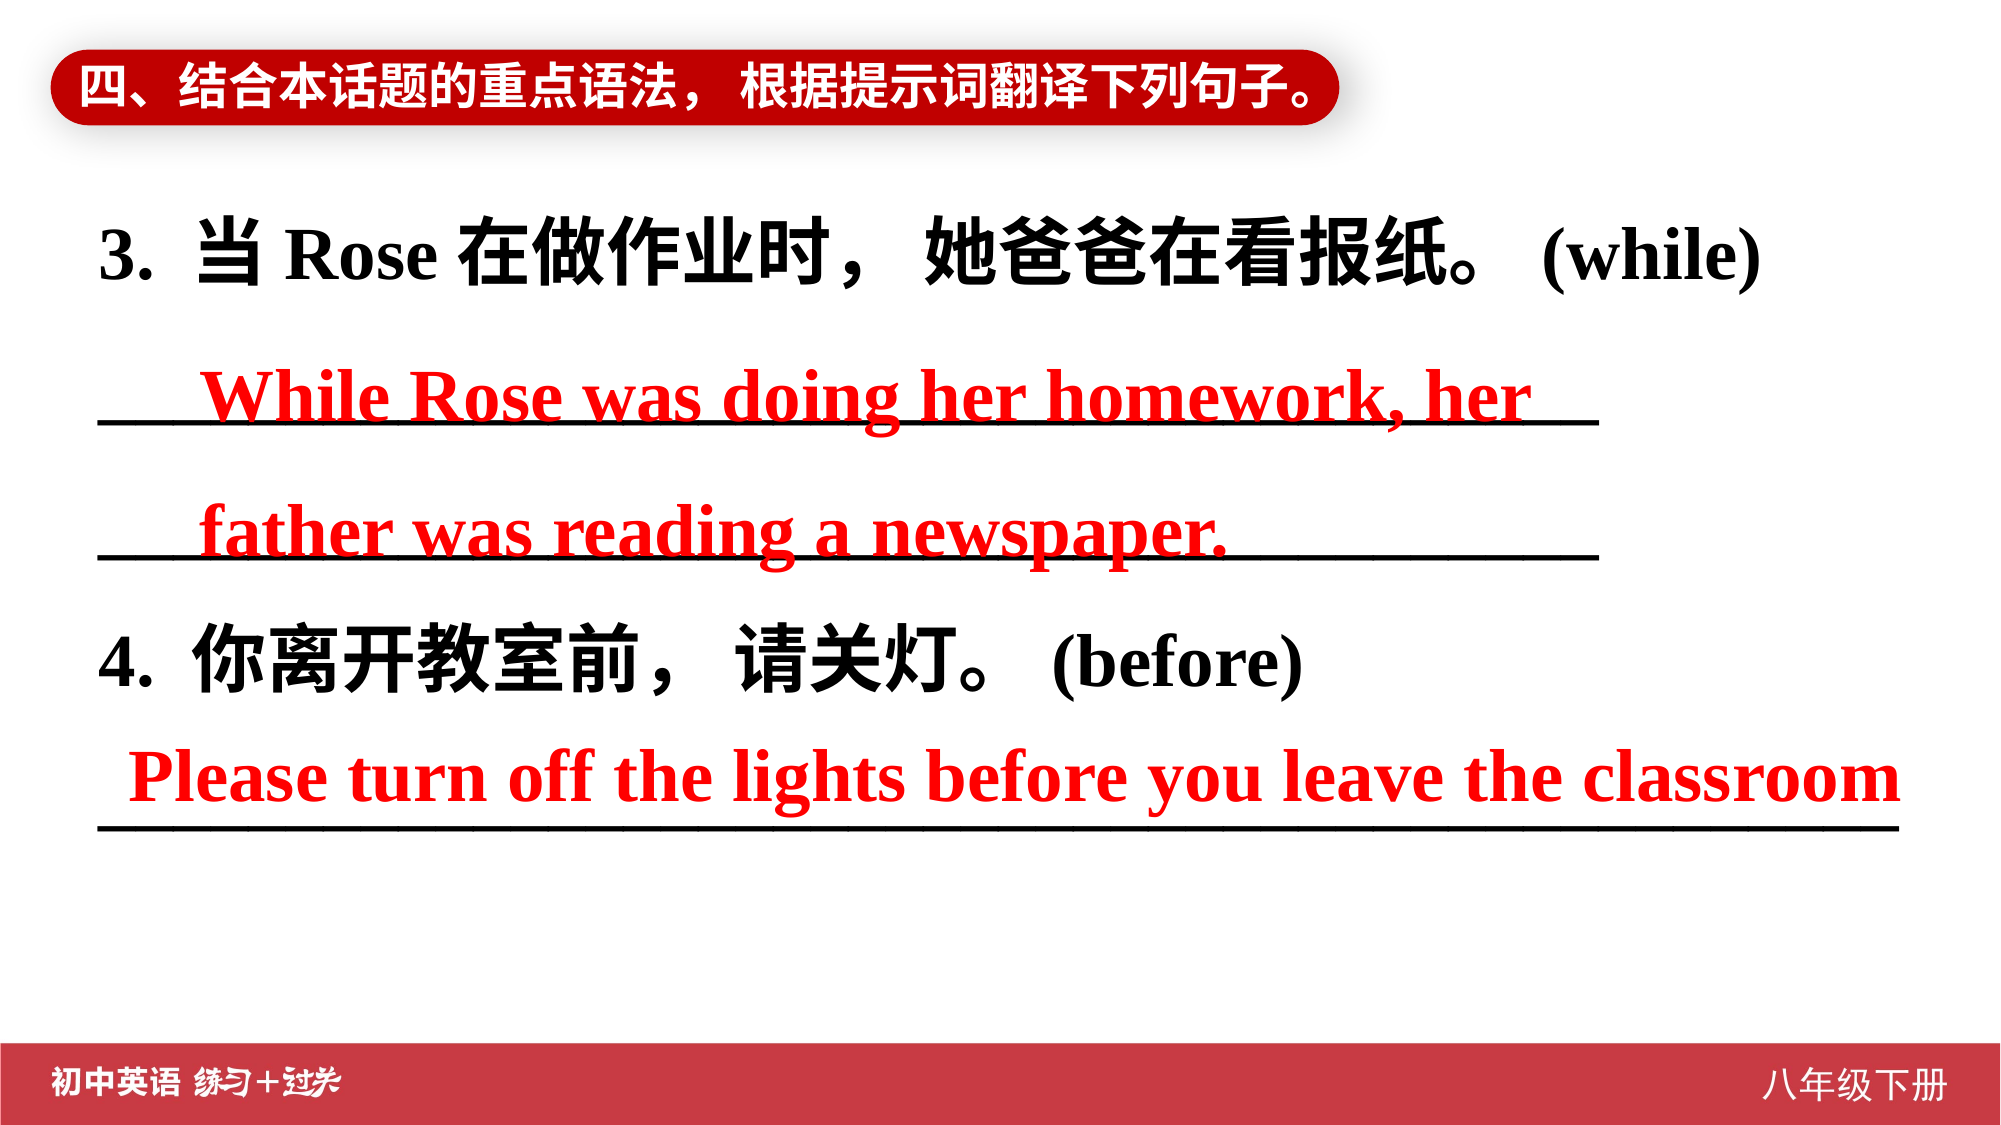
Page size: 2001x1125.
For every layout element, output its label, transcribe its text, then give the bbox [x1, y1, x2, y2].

text_box [70, 122, 1320, 127]
text_box 3. 当Rose在做作业时， 她爸爸在看报纸。(while) ________________________________________ ________________________________________ 4. 你离开教室前， 请关灯。(before) ________________________________________________ [84, 152, 2000, 844]
text_box While Rose was doing her homework, her father was reading a newspaper. [184, 293, 1687, 579]
text_box [49, 58, 63, 117]
picture [0, 0, 2001, 1125]
text_box 四、结合本话题的重点语法， 根据提示词翻译下列句子。 [63, 47, 1340, 122]
text_box Please turn off the lights before you leave the classroom [113, 694, 1930, 824]
